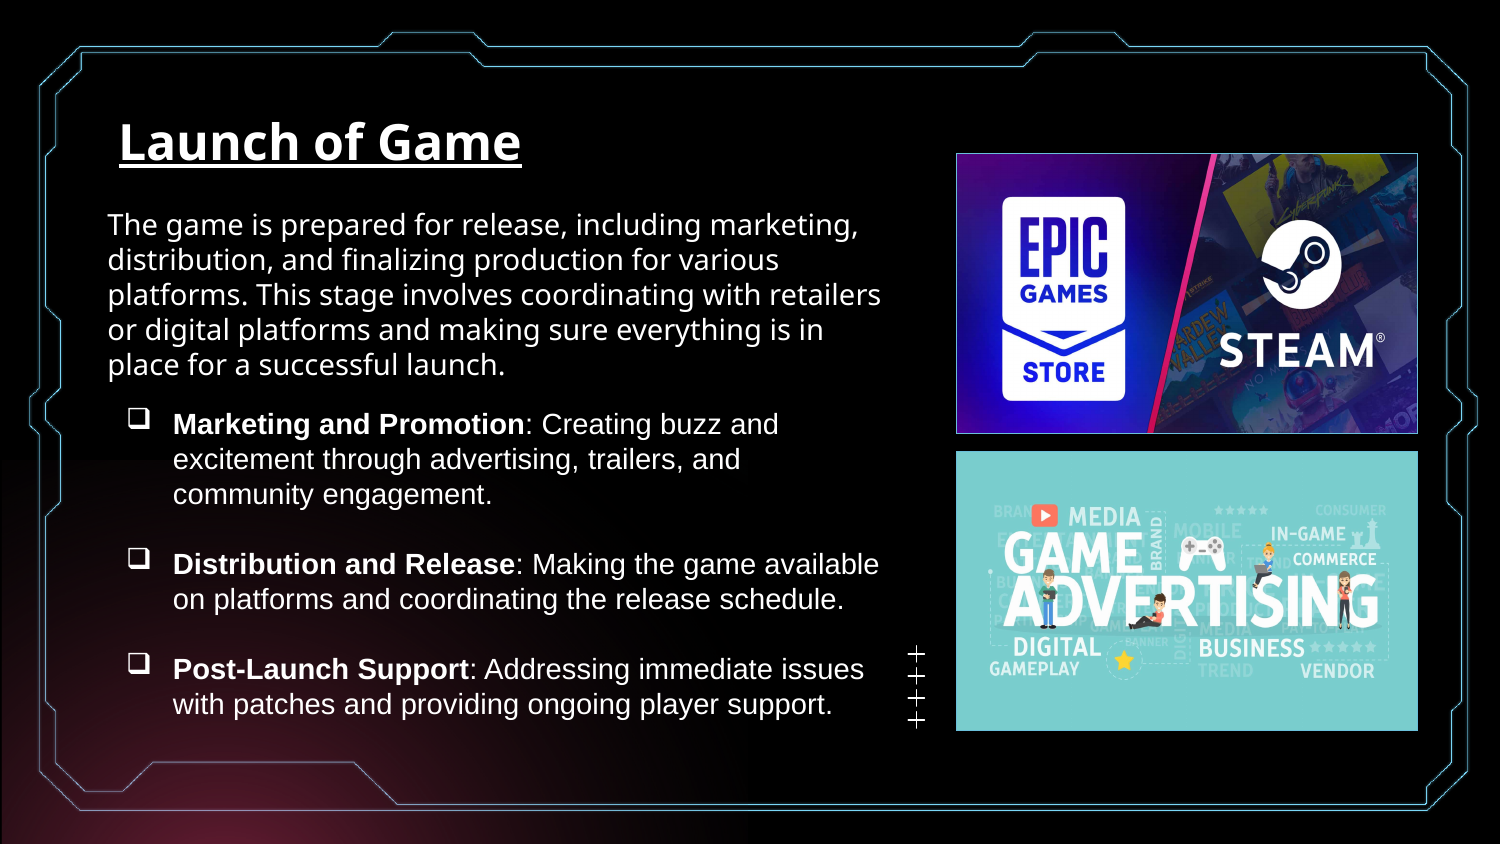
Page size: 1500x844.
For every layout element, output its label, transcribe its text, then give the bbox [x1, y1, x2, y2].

list The game is prepared for release, including marketing, distribution, and finalizing production for various platforms. This stage involves coordinating with retailers or digital platforms and making sure everything is in place for a successful launch. [92, 48, 917, 539]
picture [0, 0, 1500, 844]
text_box Marketing and Promotion: Creating buzz and excitement through advertising, trailers, and community engagement. Distribution and Release: Making the game available on platforms and coordinating the release schedule. Post-Launch Support: Addressing immediate issues with patches and providing ongoing player support. [111, 398, 906, 728]
